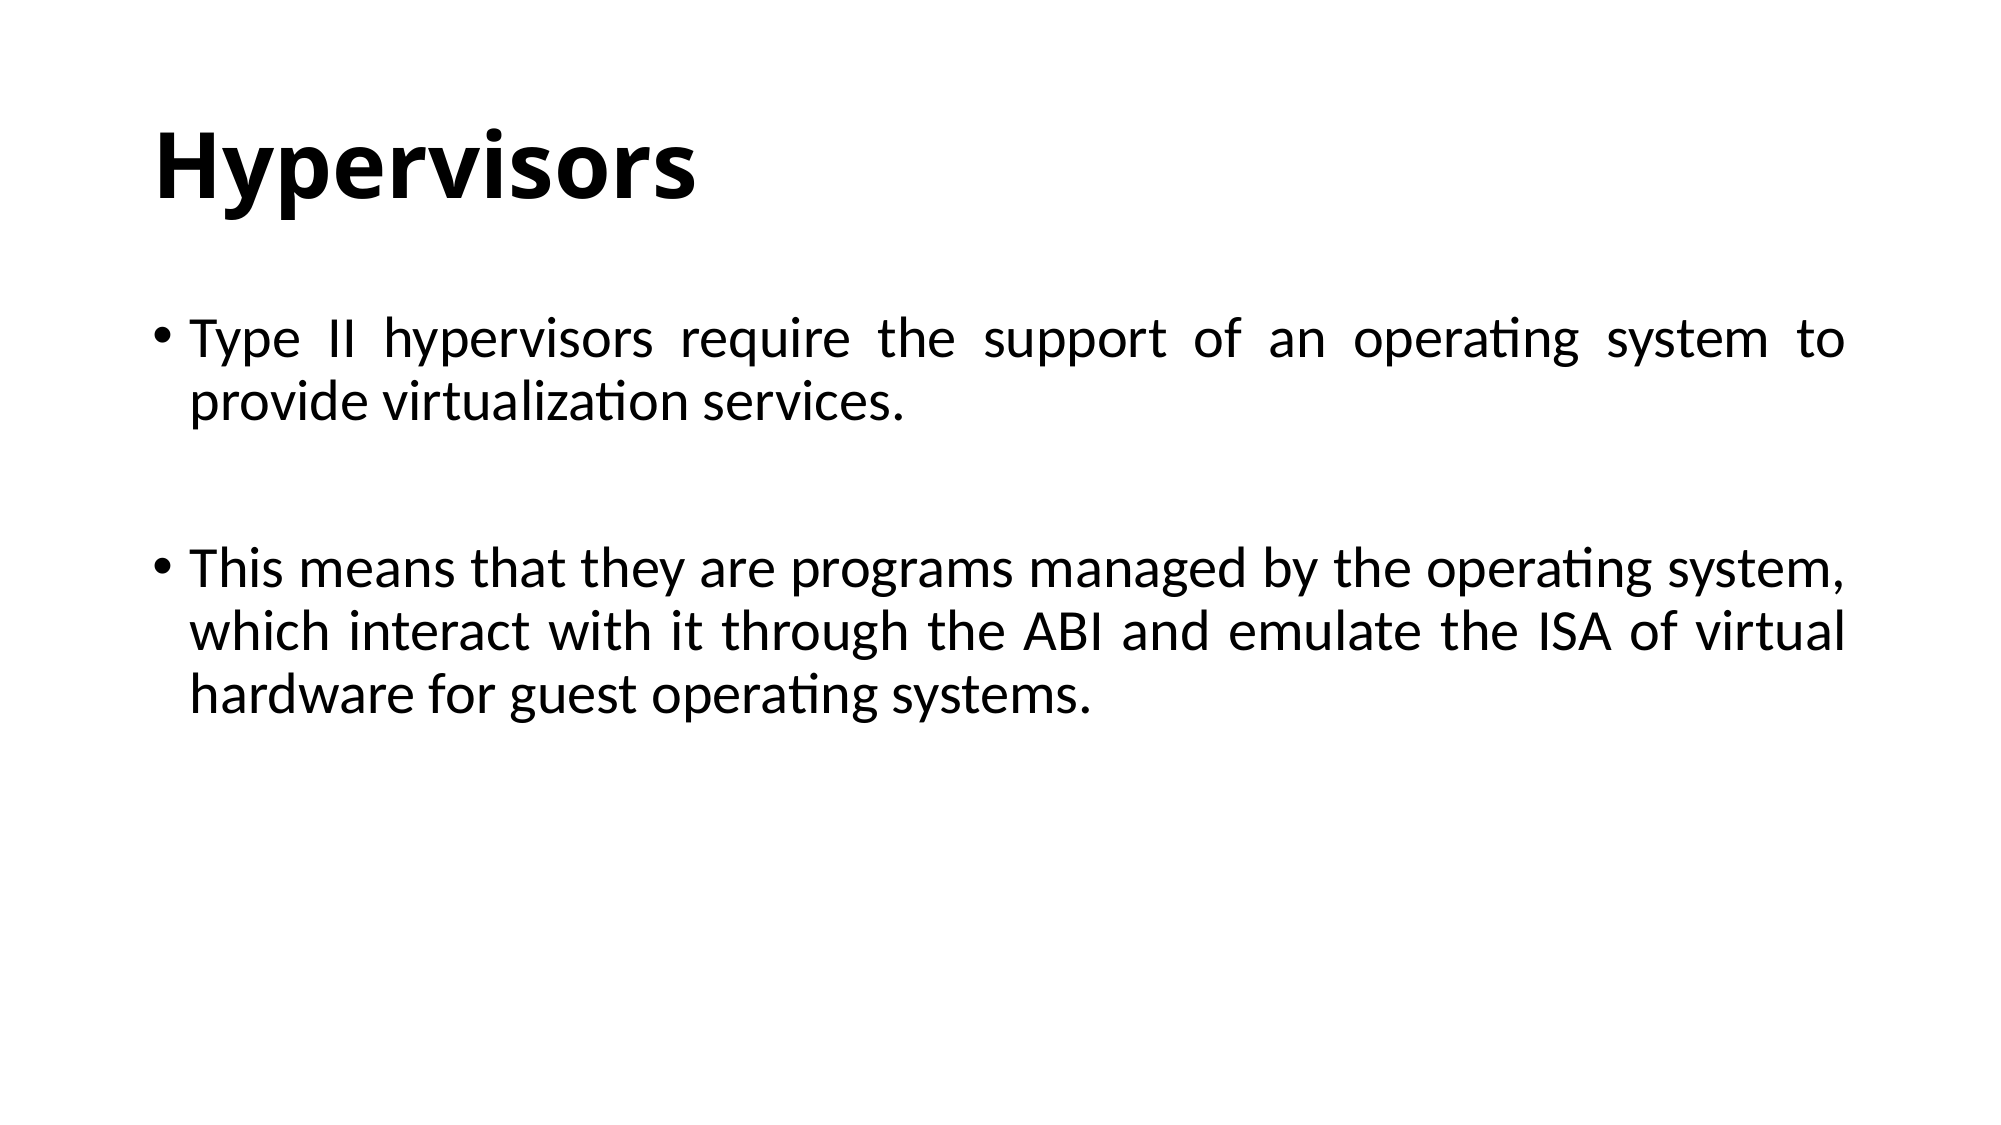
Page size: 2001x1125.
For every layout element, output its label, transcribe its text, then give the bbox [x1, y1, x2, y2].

title Hypervisors [137, 59, 1863, 278]
list Type II hypervisors require the support of an operating system to provide virtualization services. This means that they are programs managed by the operating system, which interact with it through the ABI and emulate the ISA of virtual hardware for guest operating systems. [137, 299, 1863, 1014]
